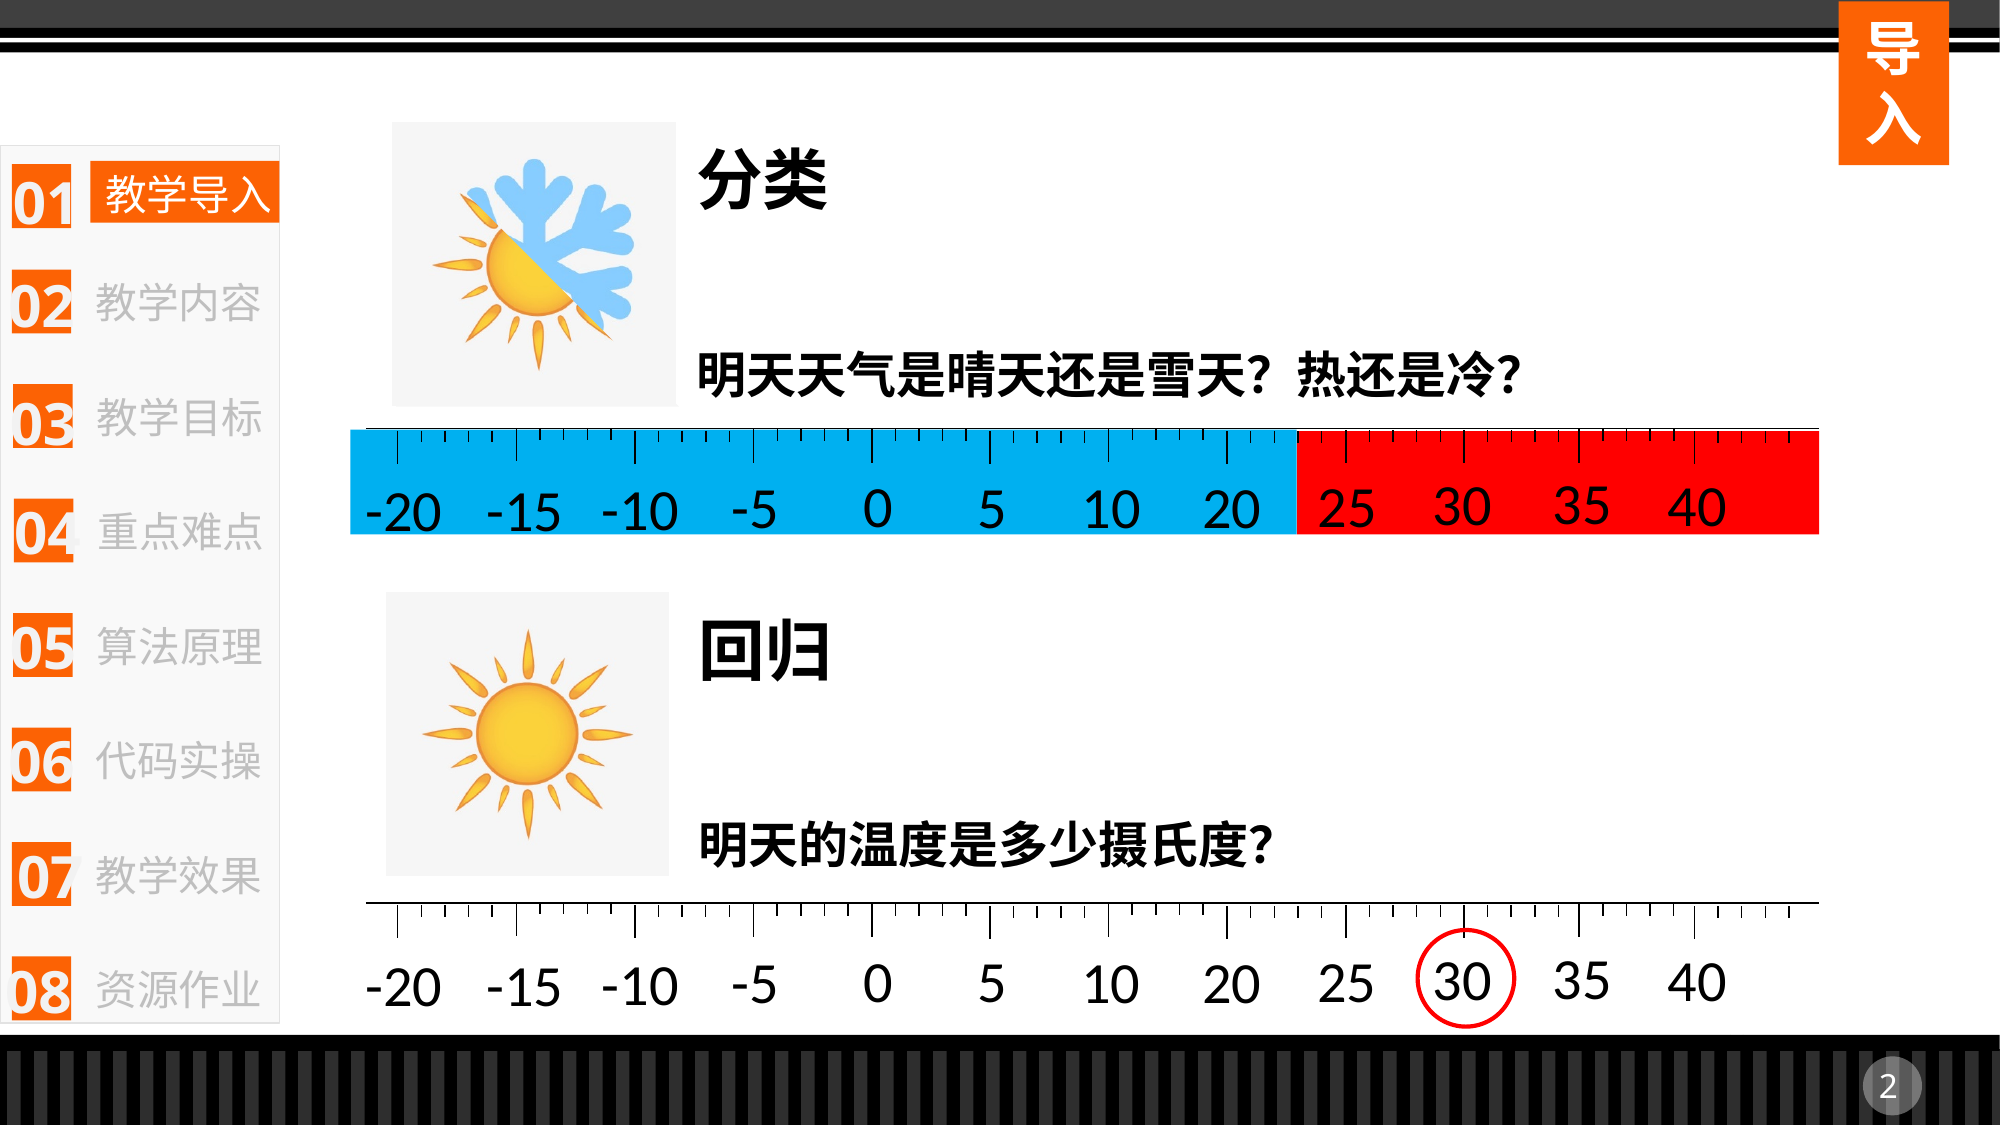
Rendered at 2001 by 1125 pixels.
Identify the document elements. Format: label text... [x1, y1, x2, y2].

text_box [1837, 0, 1951, 167]
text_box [349, 592, 1819, 1027]
text_box 导入 [1850, 5, 1921, 160]
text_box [349, 121, 1820, 553]
